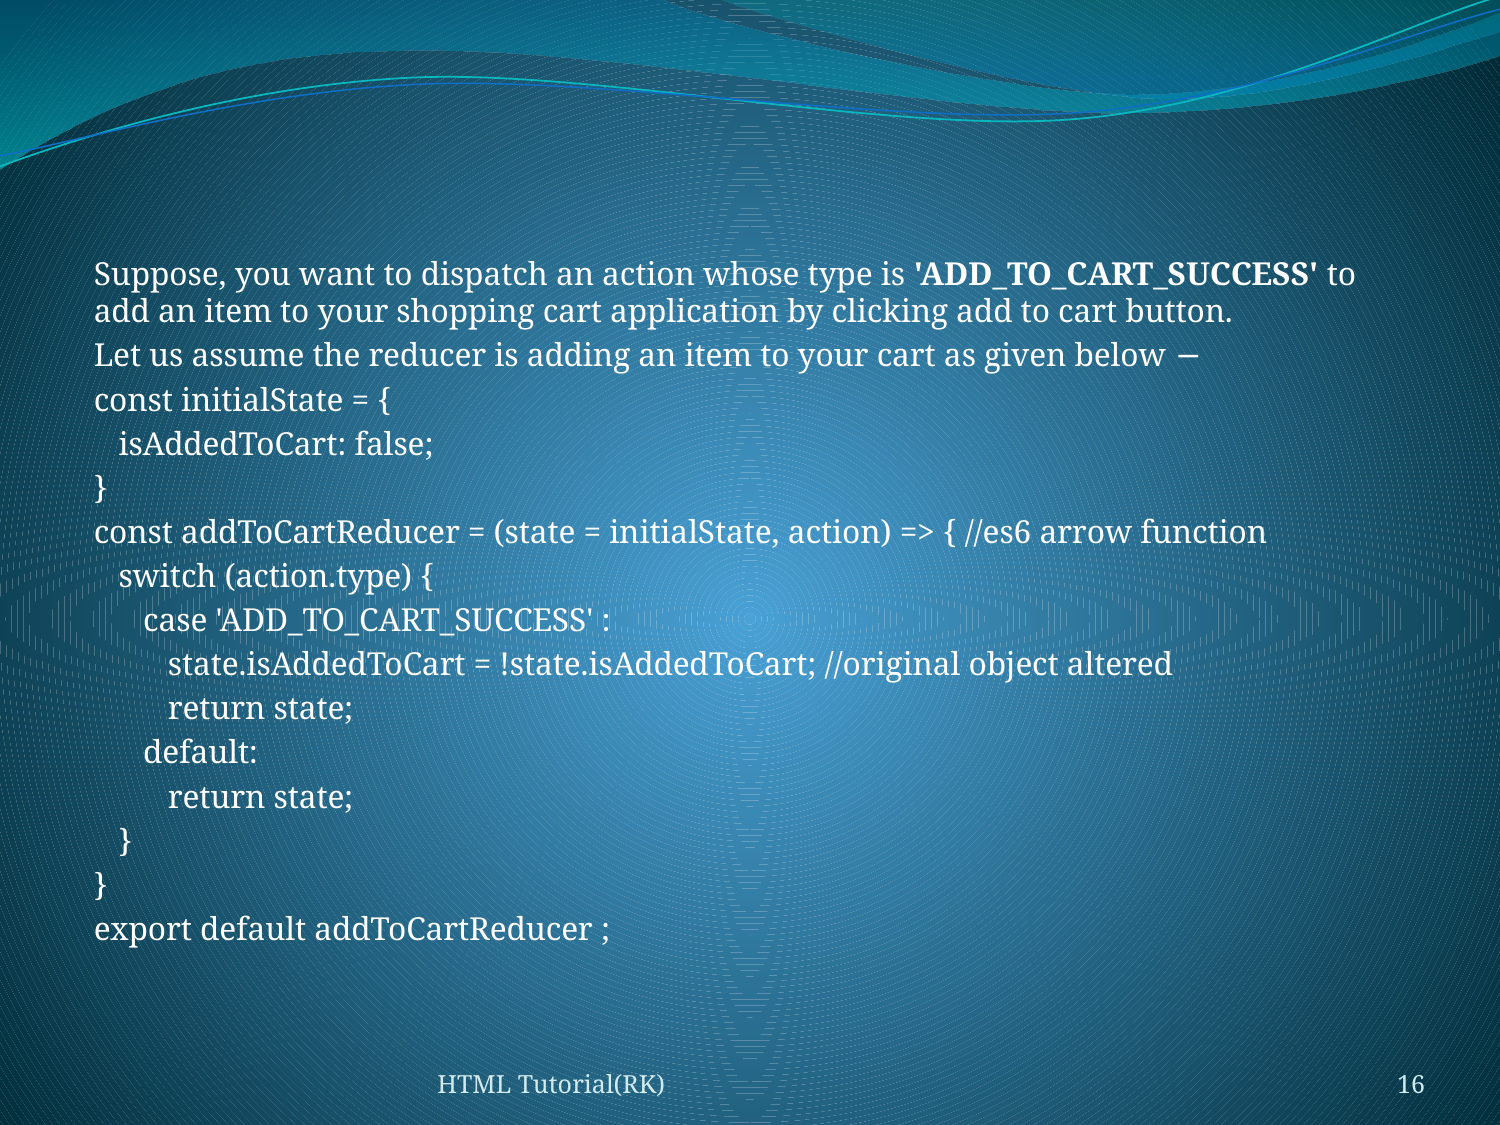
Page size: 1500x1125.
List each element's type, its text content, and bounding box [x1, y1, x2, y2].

footer HTML Tutorial(RK) [437, 1042, 988, 1103]
slide_number 16 [1299, 1042, 1425, 1103]
subtitle Suppose, you want to dispatch an action whose type is 'ADD_TO_CART_SUCCESS' to add an item to your shopping cart application by clicking add to cart button. Let us assume the reducer is adding an item to your cart as given below − const initialState = { isAddedToCart: false; } const addToCartReducer = (state = initialState, action) => { //es6 arrow function switch (action.type) { case 'ADD_TO_CART_SUCCESS' : state.isAddedToCart = !state.isAddedToCart; //original object altered return state; default: return state; } } export default addToCartReducer ; [93, 246, 1376, 997]
